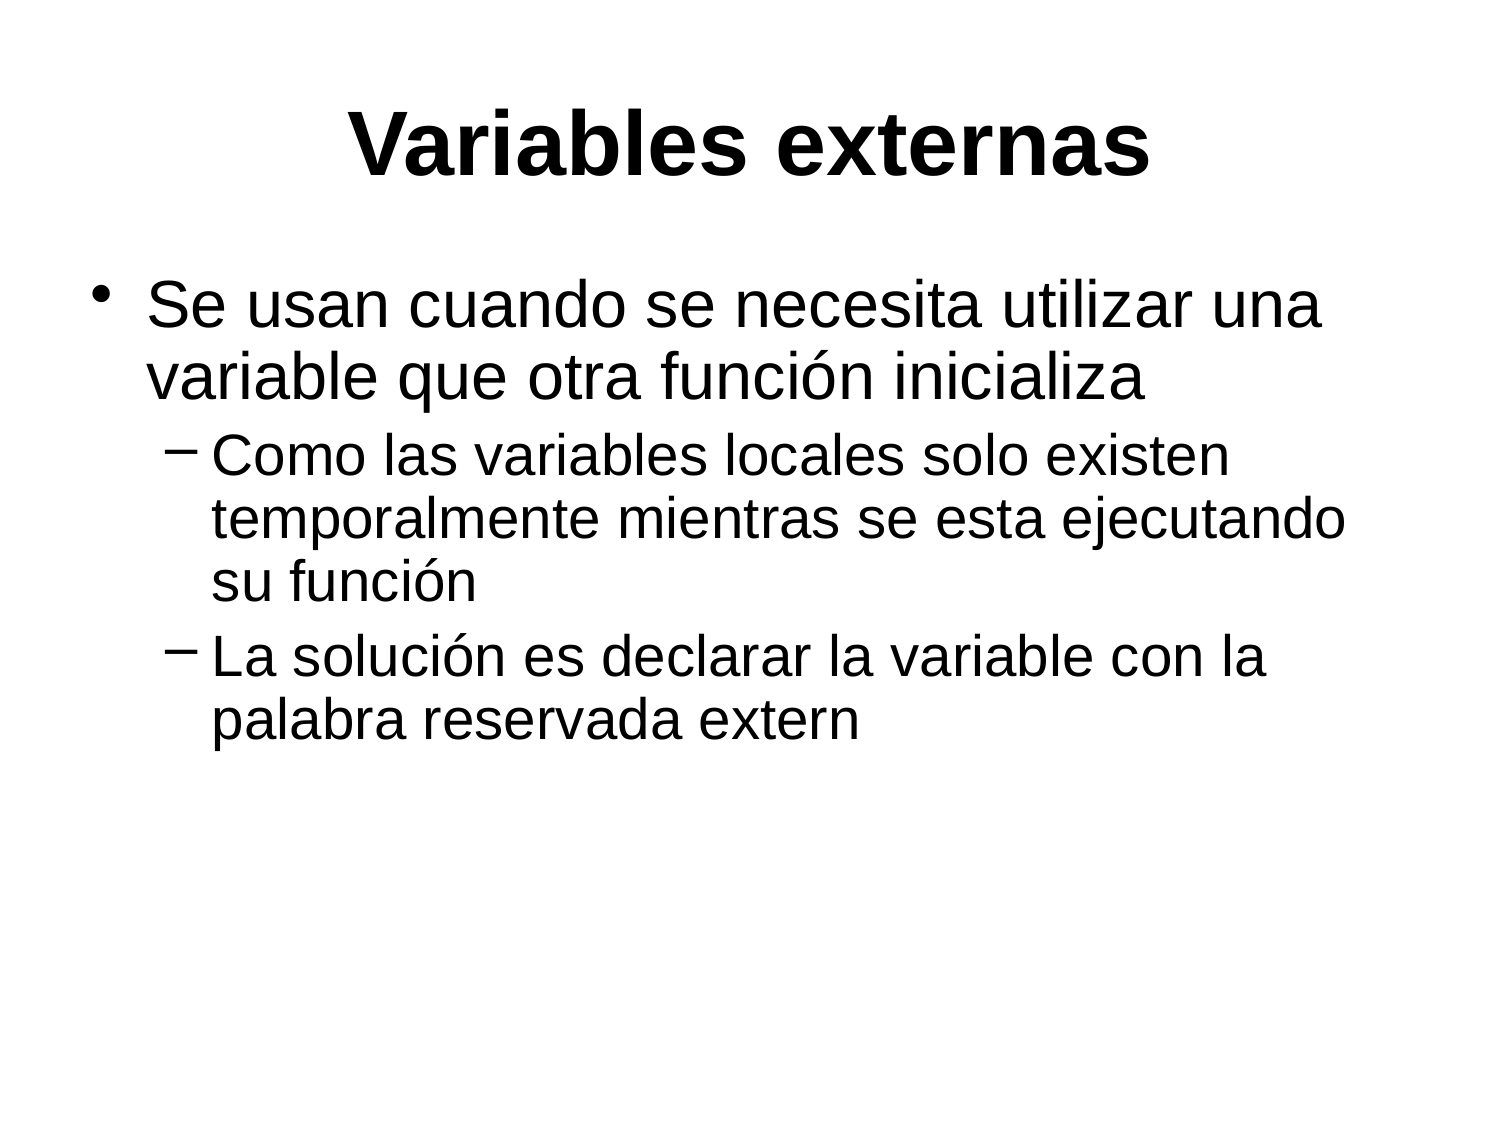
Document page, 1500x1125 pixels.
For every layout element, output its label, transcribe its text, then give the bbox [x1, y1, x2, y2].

list Se usan cuando se necesita utilizar una variable que otra función inicializa Como las variables locales solo existen temporalmente mientras se esta ejecutando su función La solución es declarar la variable con la palabra reservada extern [75, 262, 1425, 1005]
title Variables externas [75, 45, 1425, 233]
